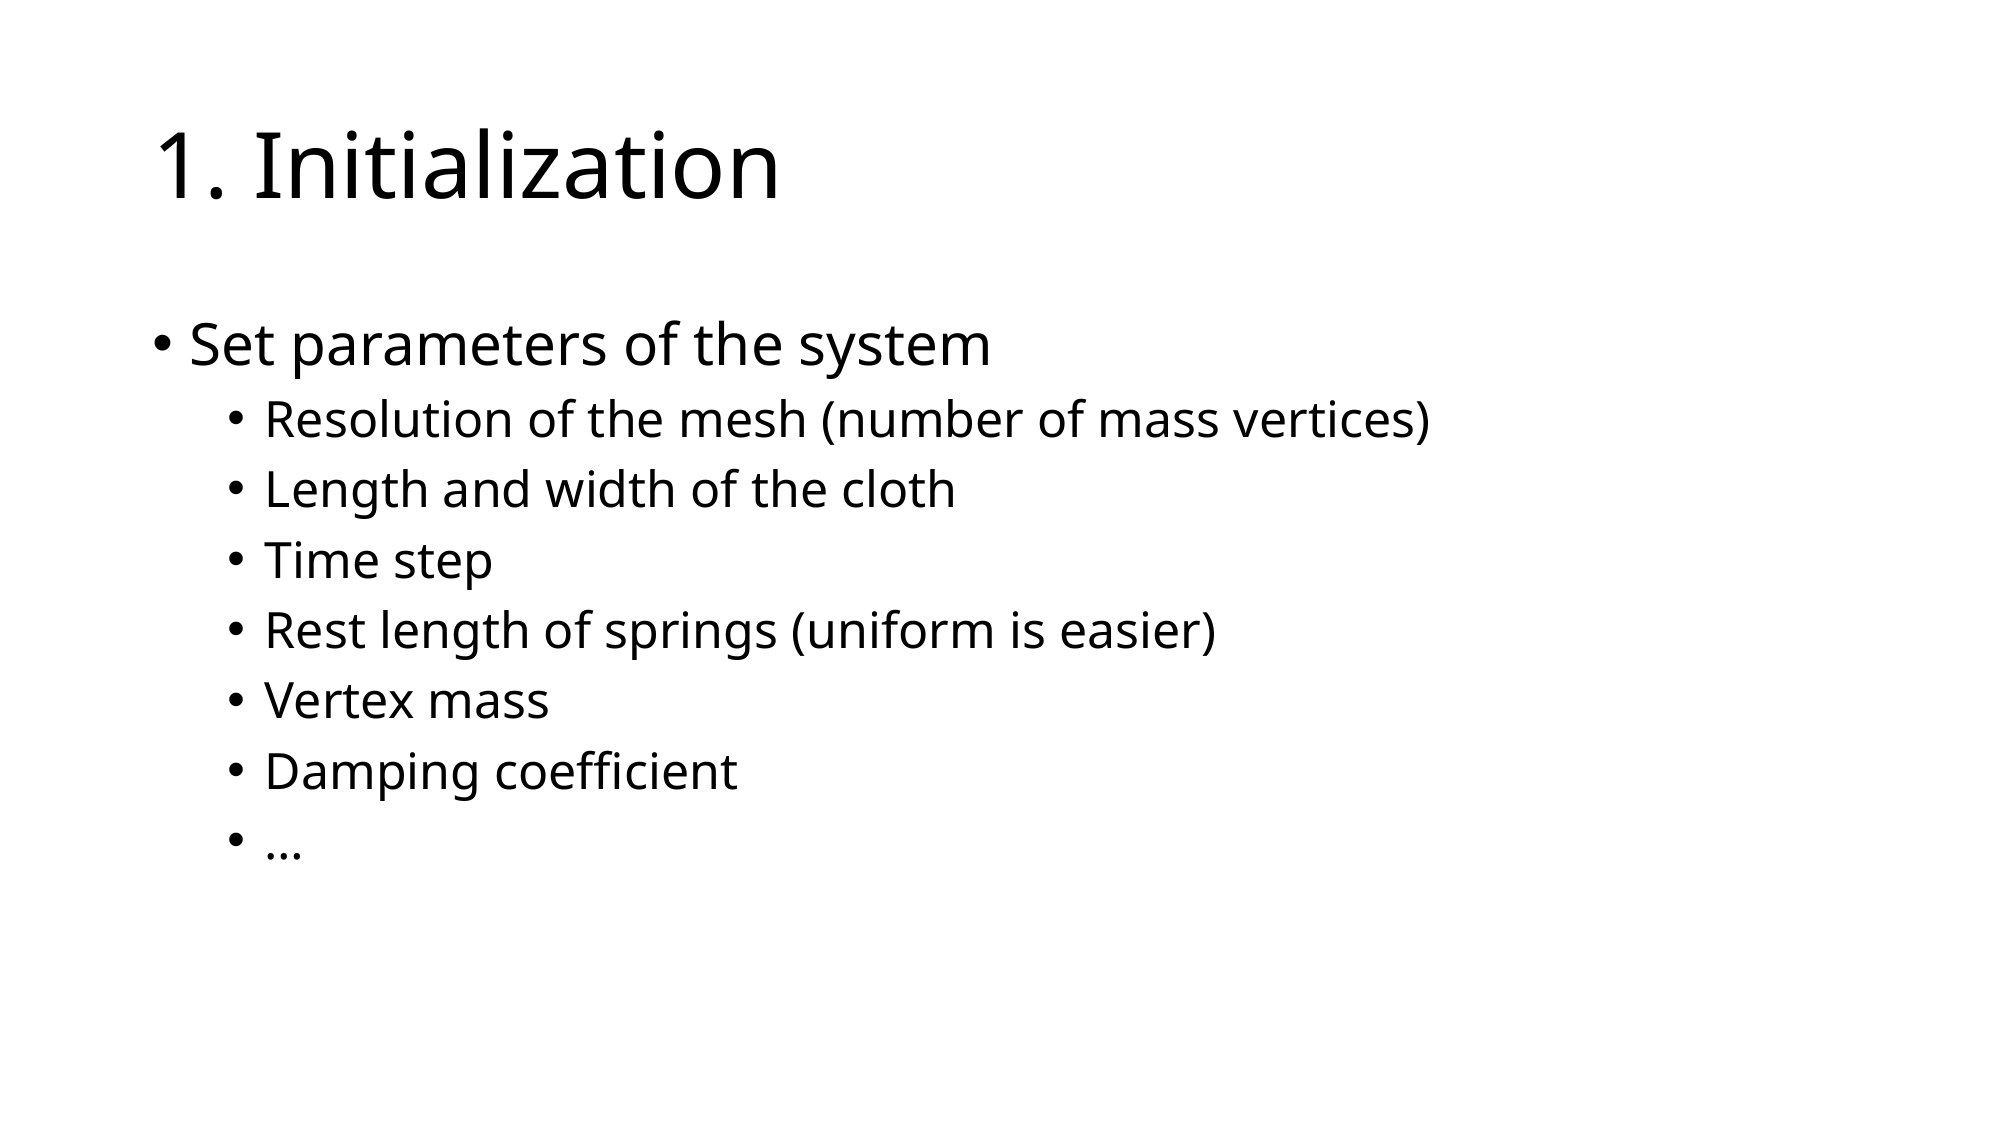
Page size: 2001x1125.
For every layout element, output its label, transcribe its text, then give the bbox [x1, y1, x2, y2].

title 1. Initialization [137, 59, 1863, 278]
list Set parameters of the system Resolution of the mesh (number of mass vertices) Length and width of the cloth Time step Rest length of springs (uniform is easier) Vertex mass Damping coefficient … [137, 299, 1863, 1014]
